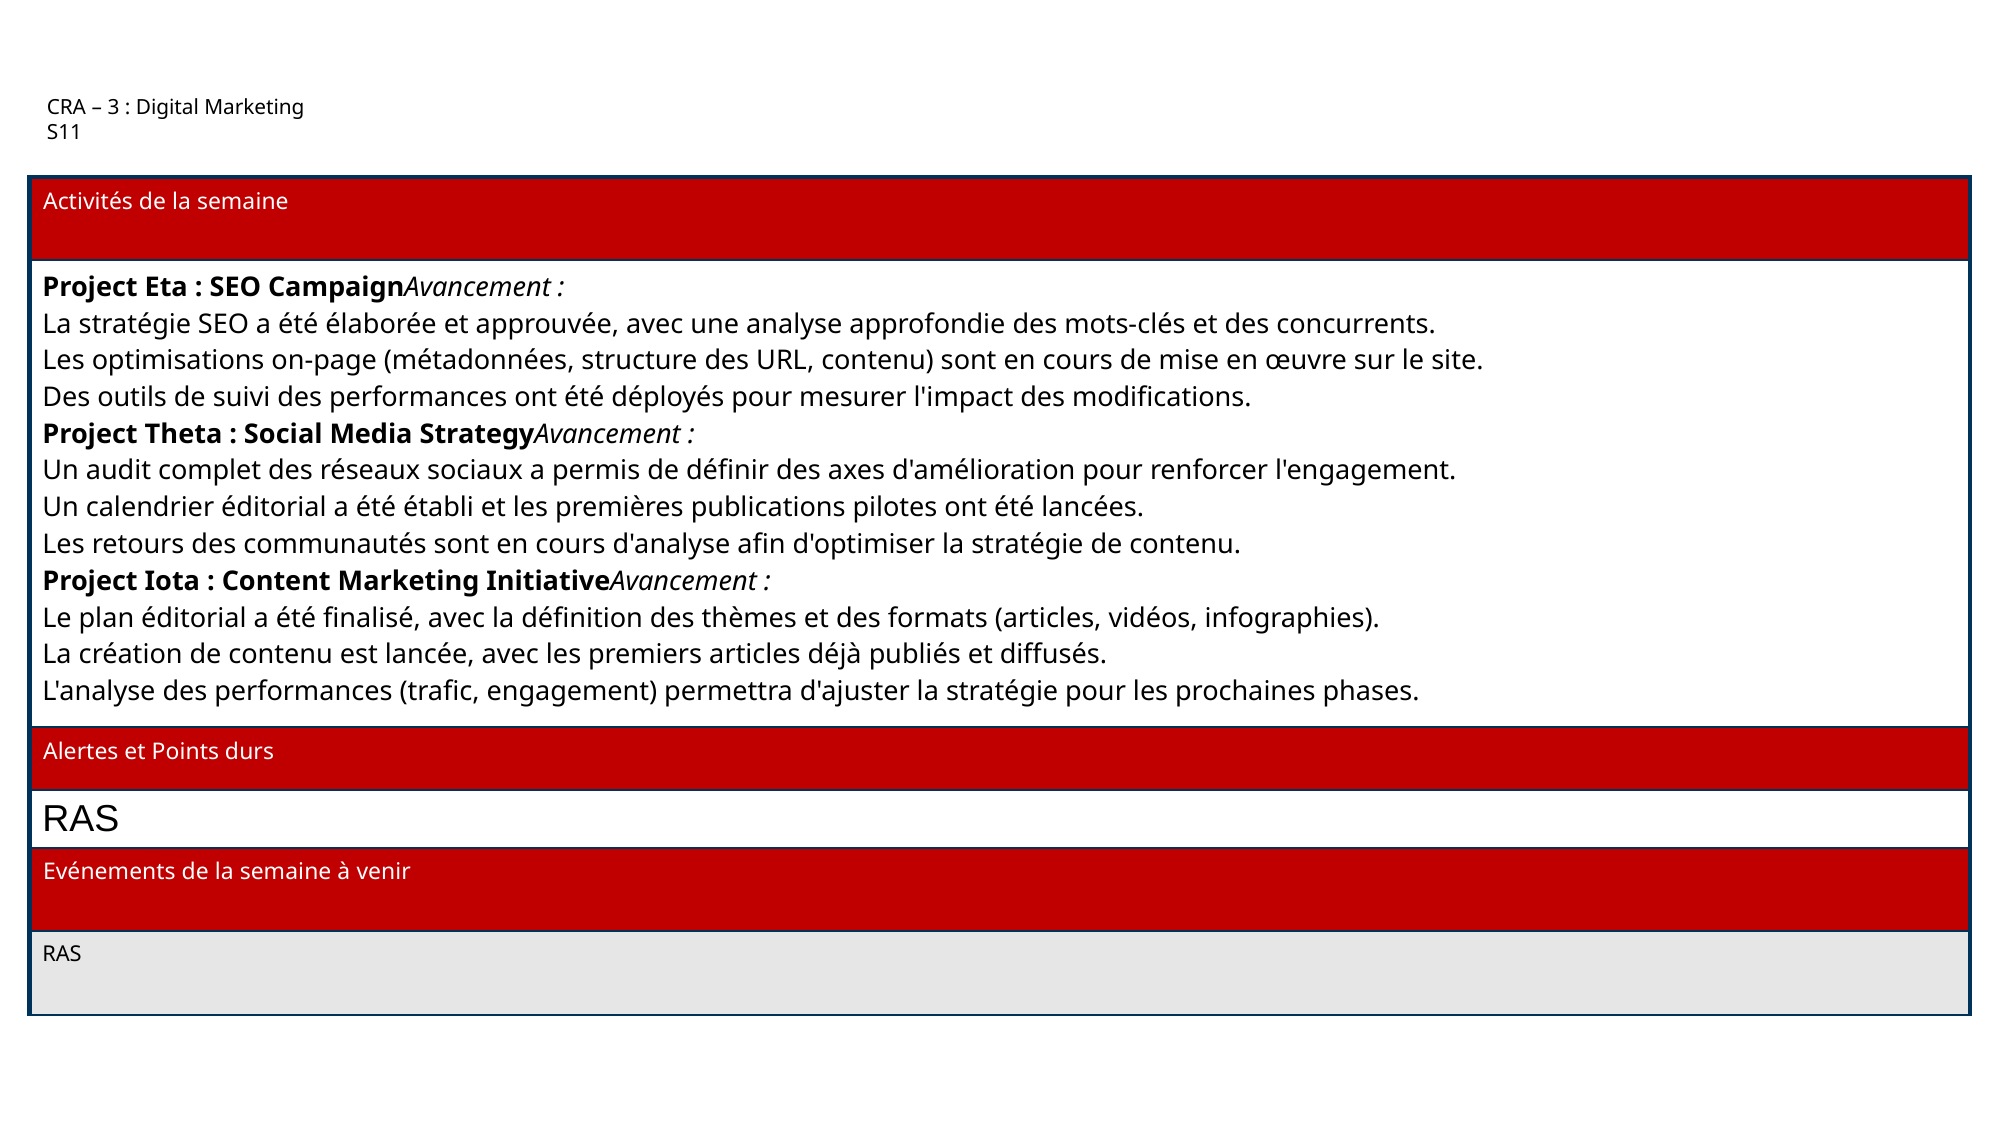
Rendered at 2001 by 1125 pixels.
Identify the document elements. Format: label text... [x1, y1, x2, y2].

table_cell Evénements de la semaine à venir [32, 849, 1968, 930]
table_cell Project Eta : SEO Campaign Avancement : La stratégie SEO a été élaborée et approuvée, avec une analyse approfondie des mots-clés et des concurrents. Les optimisations on-page (métadonnées, structure des URL, contenu) sont en cours de mise en œuvre sur le site. Des outils de suivi des performances ont été déployés pour mesurer l'impact des modifications. Project Theta : Social Media Strategy Avancement : Un audit complet des réseaux sociaux a permis de définir des axes d'amélioration pour renforcer l'engagement. Un calendrier éditorial a été établi et les premières publications pilotes ont été lancées. Les retours des communautés sont en cours d'analyse afin d'optimiser la stratégie de contenu. Project Iota : Content Marketing Initiative Avancement : Le plan éditorial a été finalisé, avec la définition des thèmes et des formats (articles, vidéos, infographies). La création de contenu est lancée, avec les premiers articles déjà publiés et diffusés. L'analyse des performances (trafic, engagement) permettra d'ajuster la stratégie pour les prochaines phases. [32, 261, 1968, 726]
table_cell Alertes et Points durs [32, 728, 1968, 789]
table_cell RAS [32, 932, 1968, 1014]
text_box CRA – 3 : Digital Marketing S11 [32, 19, 1968, 152]
table_header Activités de la semaine [32, 179, 1968, 259]
table_cell RAS [32, 791, 1968, 847]
